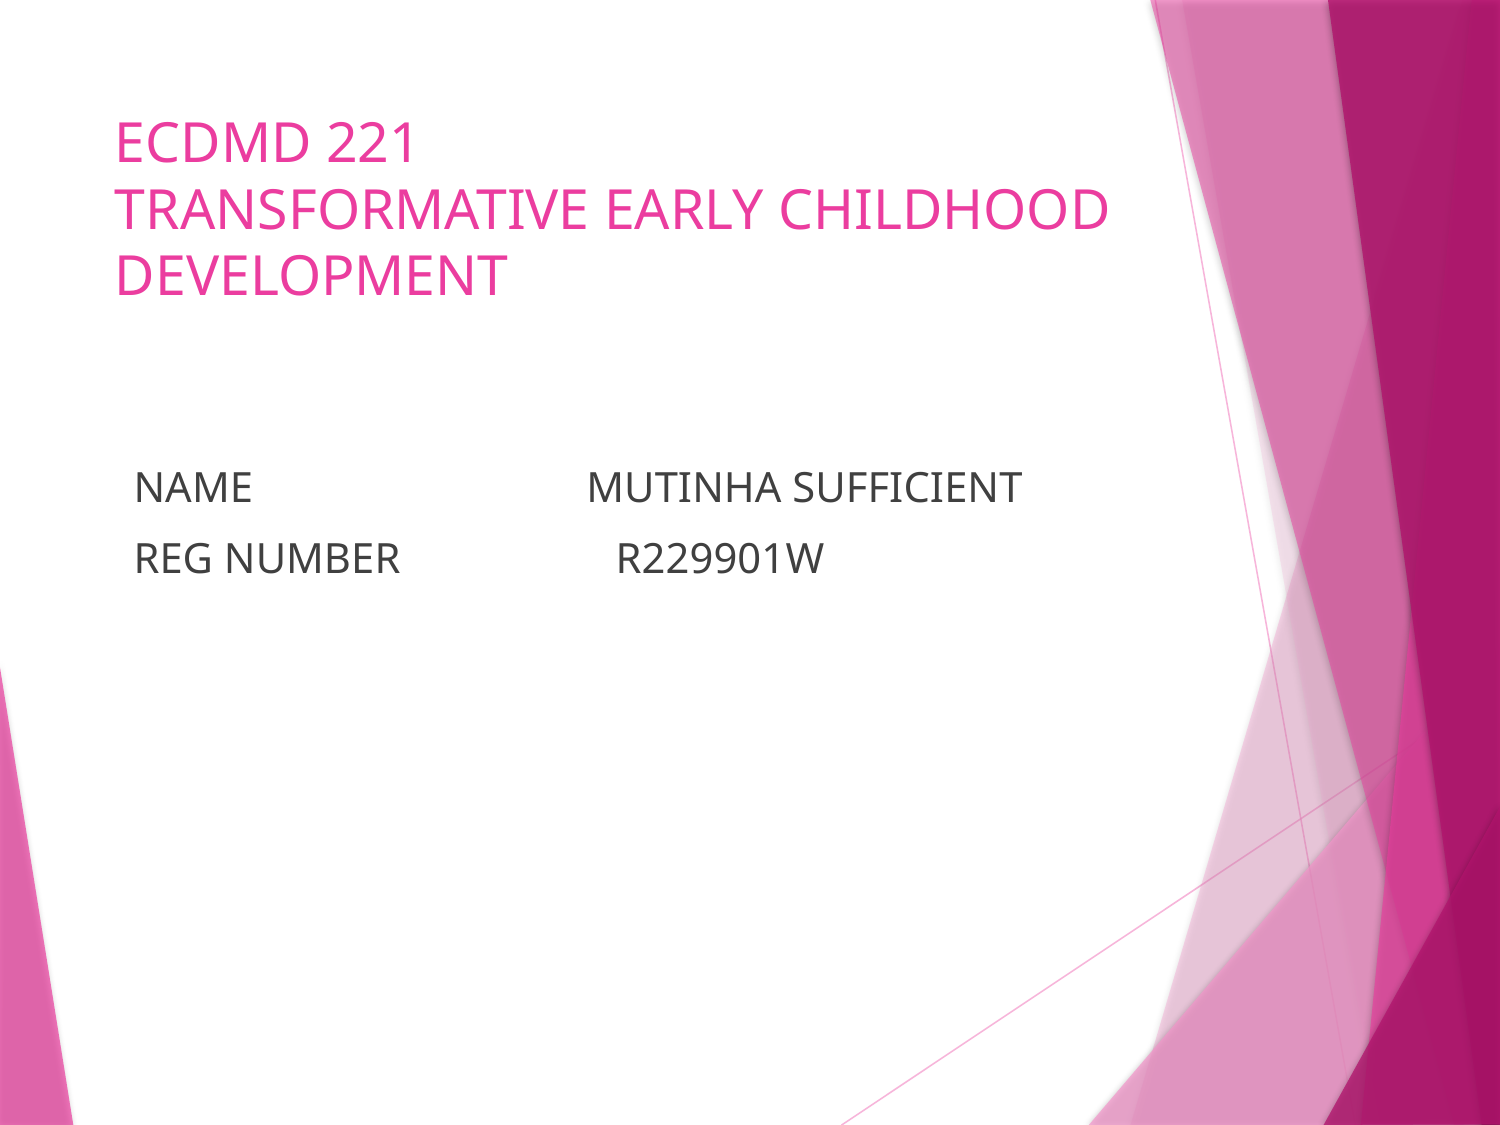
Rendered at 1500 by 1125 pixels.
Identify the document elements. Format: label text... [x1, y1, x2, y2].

title ECDMD 221 TRANSFORMATIVE EARLY CHILDHOOD DEVELOPMENT [99, 99, 1142, 317]
list NAME MUTINHA SUFFICIENT REG NUMBER R229901W [118, 453, 1160, 854]
